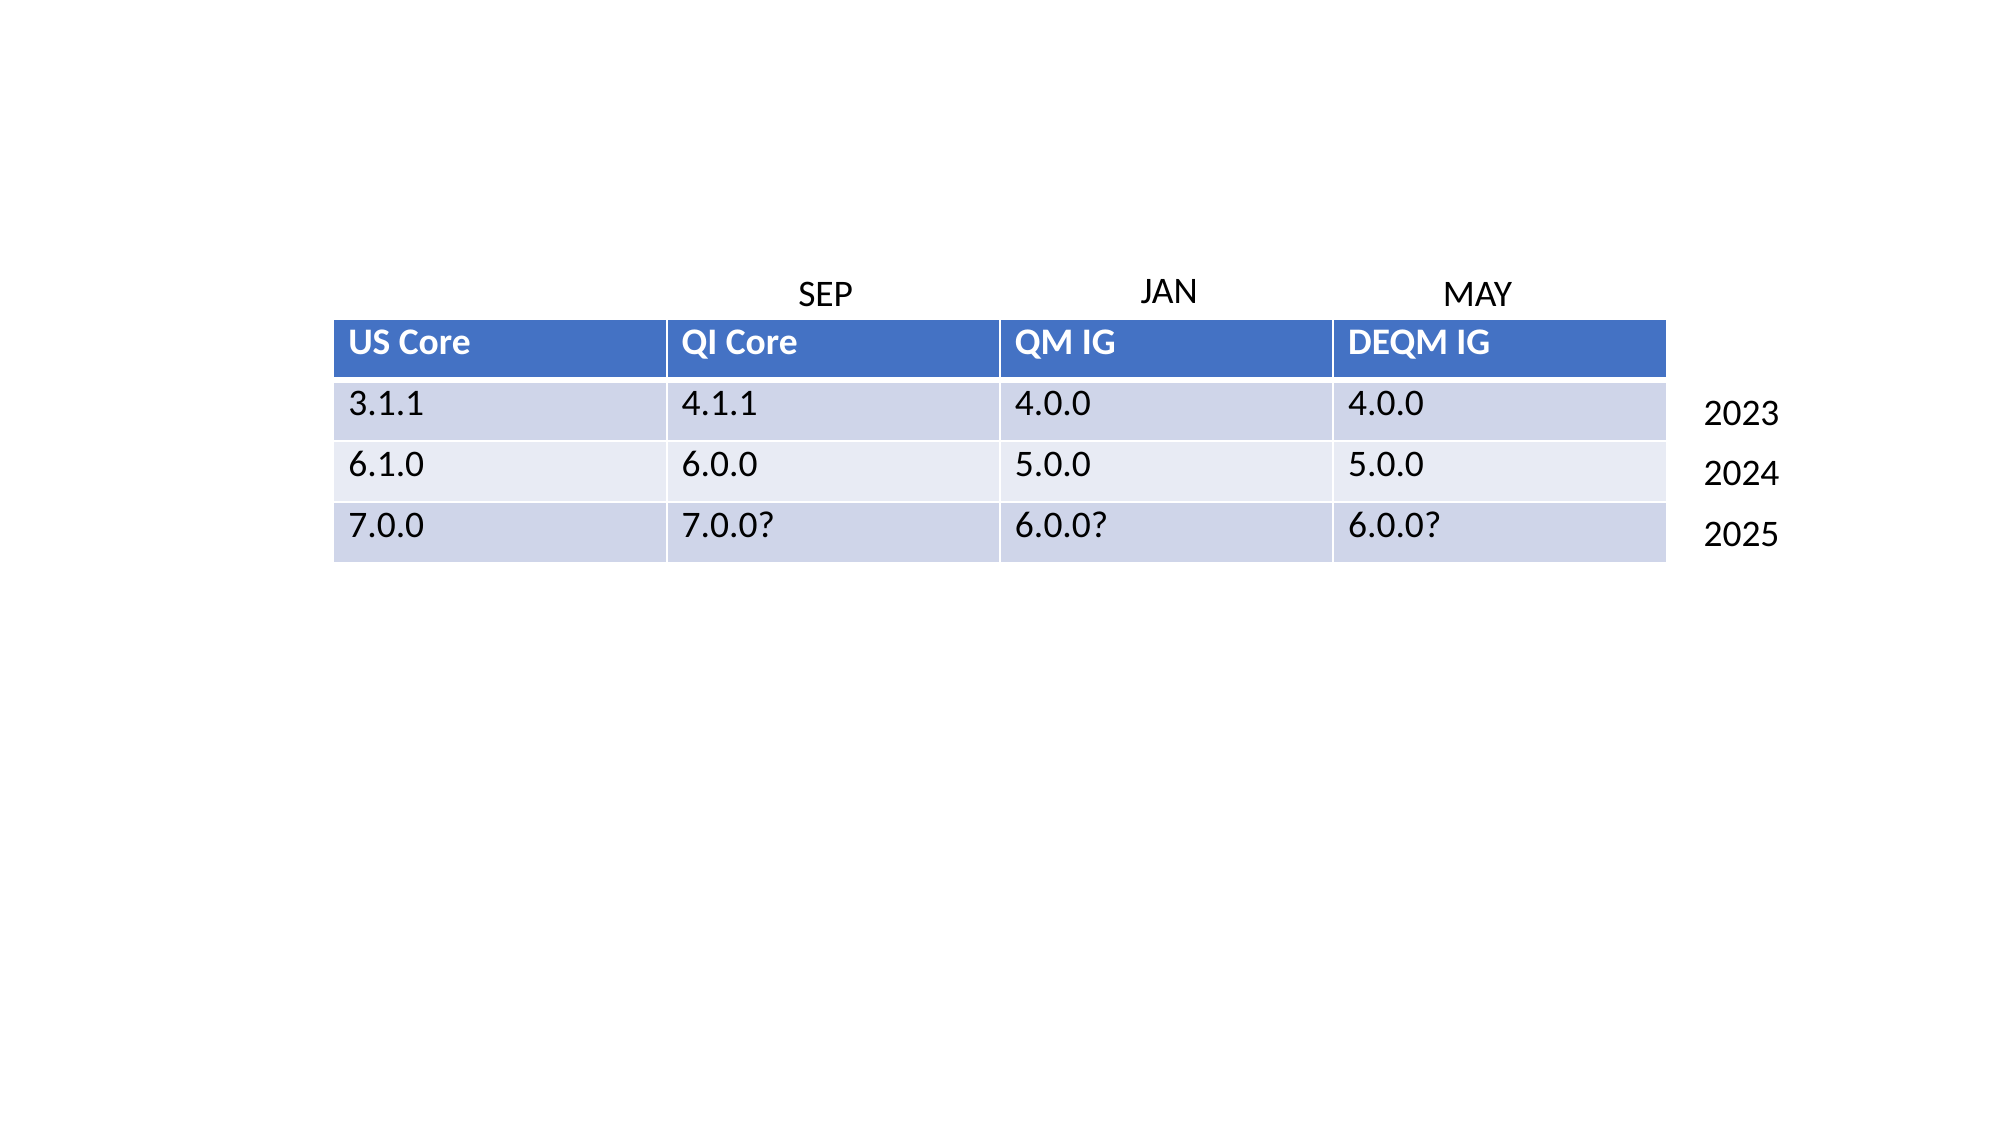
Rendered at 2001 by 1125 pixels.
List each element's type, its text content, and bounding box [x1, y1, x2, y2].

table_cell 5.0.0 [1334, 442, 1666, 501]
table_cell 4.0.0 [1001, 383, 1332, 440]
table_header US Core [334, 320, 666, 377]
table_cell 6.0.0? [1001, 503, 1332, 562]
table_header QI Core [668, 320, 999, 377]
table_cell 4.0.0 [1334, 383, 1666, 440]
table_cell 3.1.1 [334, 383, 666, 440]
table_cell 4.1.1 [668, 383, 999, 440]
table_cell 6.1.0 [334, 442, 666, 501]
text_box MAY [1428, 261, 1528, 322]
table_cell 5.0.0 [1001, 442, 1332, 501]
text_box 2024 [1688, 440, 1795, 501]
table_cell 7.0.0 [334, 503, 666, 562]
table_header DEQM IG [1334, 320, 1666, 377]
table_cell 7.0.0? [668, 503, 999, 562]
table_cell 6.0.0? [1334, 503, 1666, 562]
table_header QM IG [1001, 320, 1332, 377]
text_box 2023 [1688, 380, 1795, 440]
text_box SEP [783, 261, 868, 322]
text_box JAN [1125, 258, 1213, 319]
text_box 2025 [1688, 501, 1795, 562]
table_cell 6.0.0 [668, 442, 999, 501]
